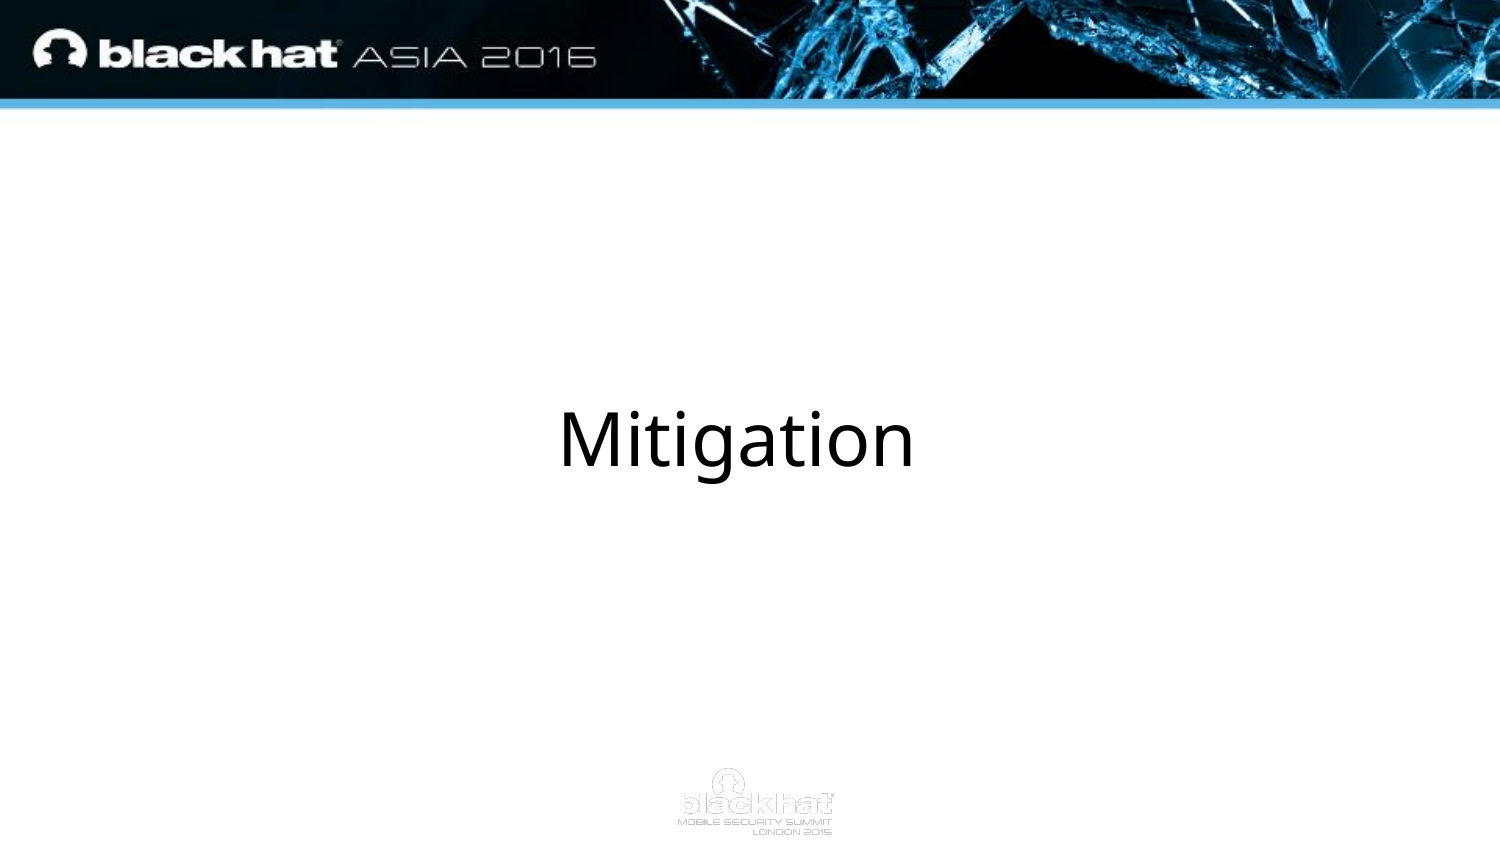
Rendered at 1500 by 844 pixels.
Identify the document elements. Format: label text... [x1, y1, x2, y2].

picture [0, 0, 1500, 844]
text_box Mitigation [225, 384, 1250, 490]
